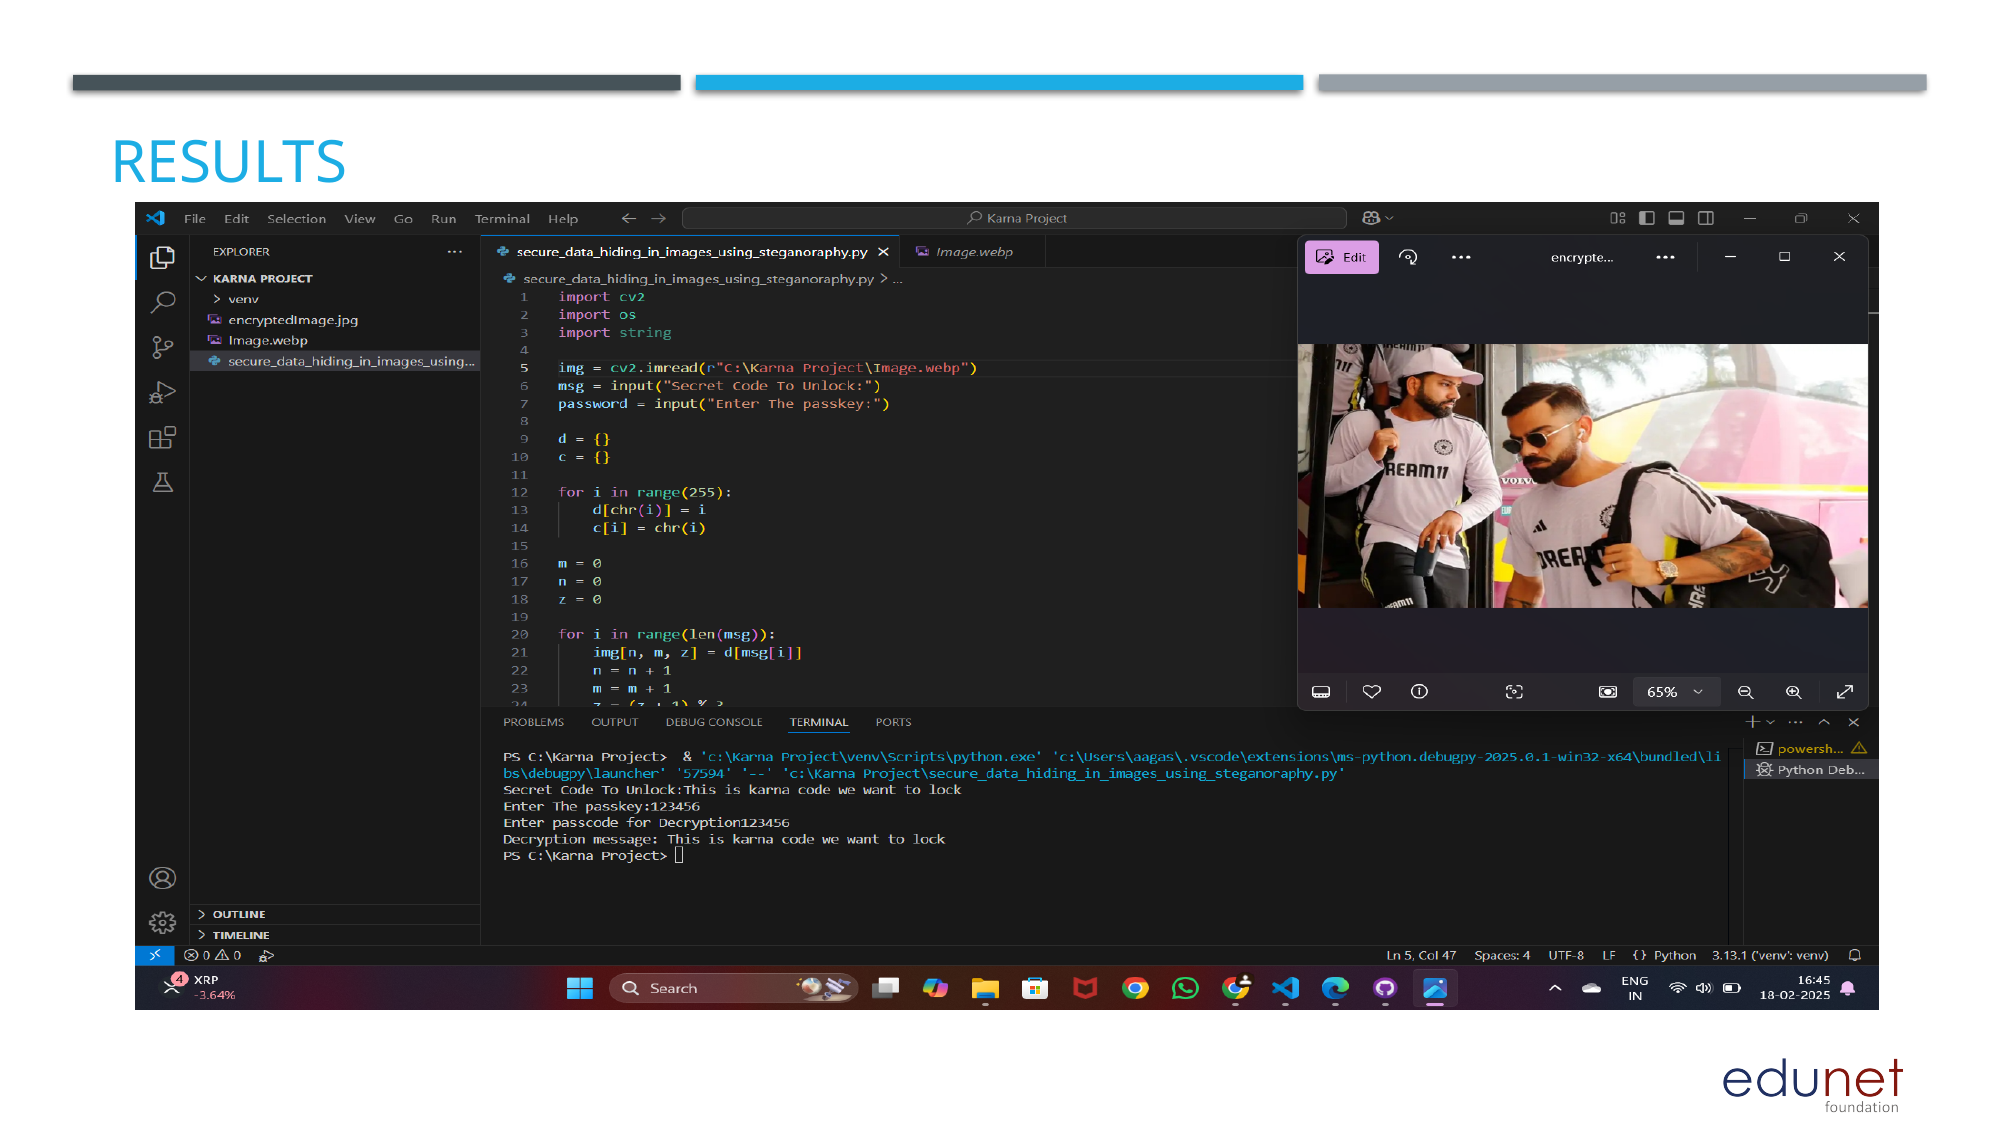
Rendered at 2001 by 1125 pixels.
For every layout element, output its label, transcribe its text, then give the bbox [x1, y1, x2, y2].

picture [1719, 1056, 1905, 1116]
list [134, 201, 1880, 1011]
title Results [95, 115, 1905, 203]
